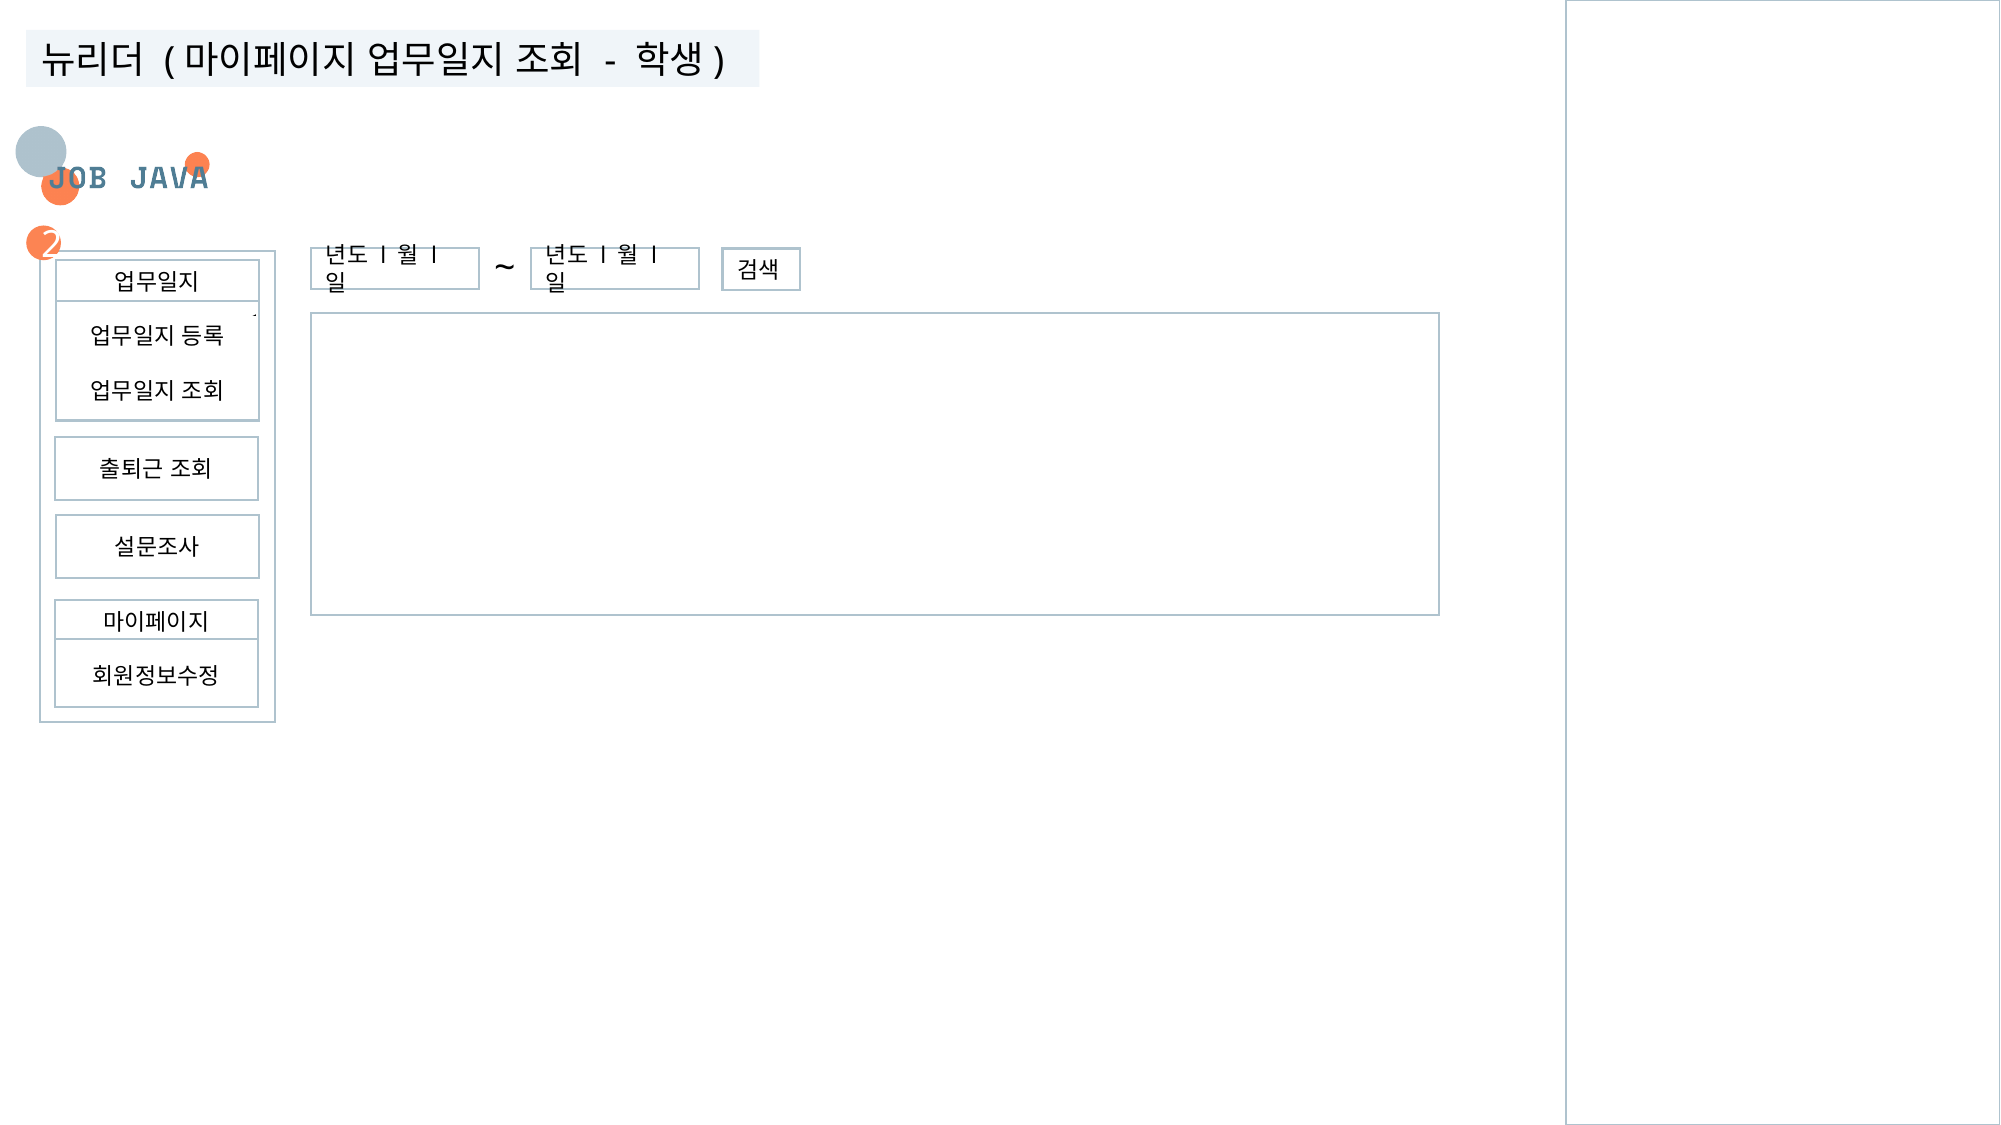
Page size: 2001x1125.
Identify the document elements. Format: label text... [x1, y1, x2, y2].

text_box 출퇴근 조회 [54, 436, 259, 501]
text_box ~ [479, 235, 532, 296]
text_box 뉴리더 (마이페이지 업무일지 조회 - 학생) [26, 29, 760, 87]
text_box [256, 259, 260, 301]
text_box 년도 l 월 l 일 [532, 247, 700, 290]
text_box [54, 599, 260, 708]
picture [0, 59, 256, 316]
text_box 설문조사 [55, 514, 260, 579]
text_box 검색 [721, 247, 801, 291]
text_box [39, 250, 276, 723]
text_box 년도 l 월 l 일 [310, 247, 479, 290]
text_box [55, 302, 260, 421]
text_box [1565, 0, 2000, 1125]
text_box [310, 312, 1440, 616]
